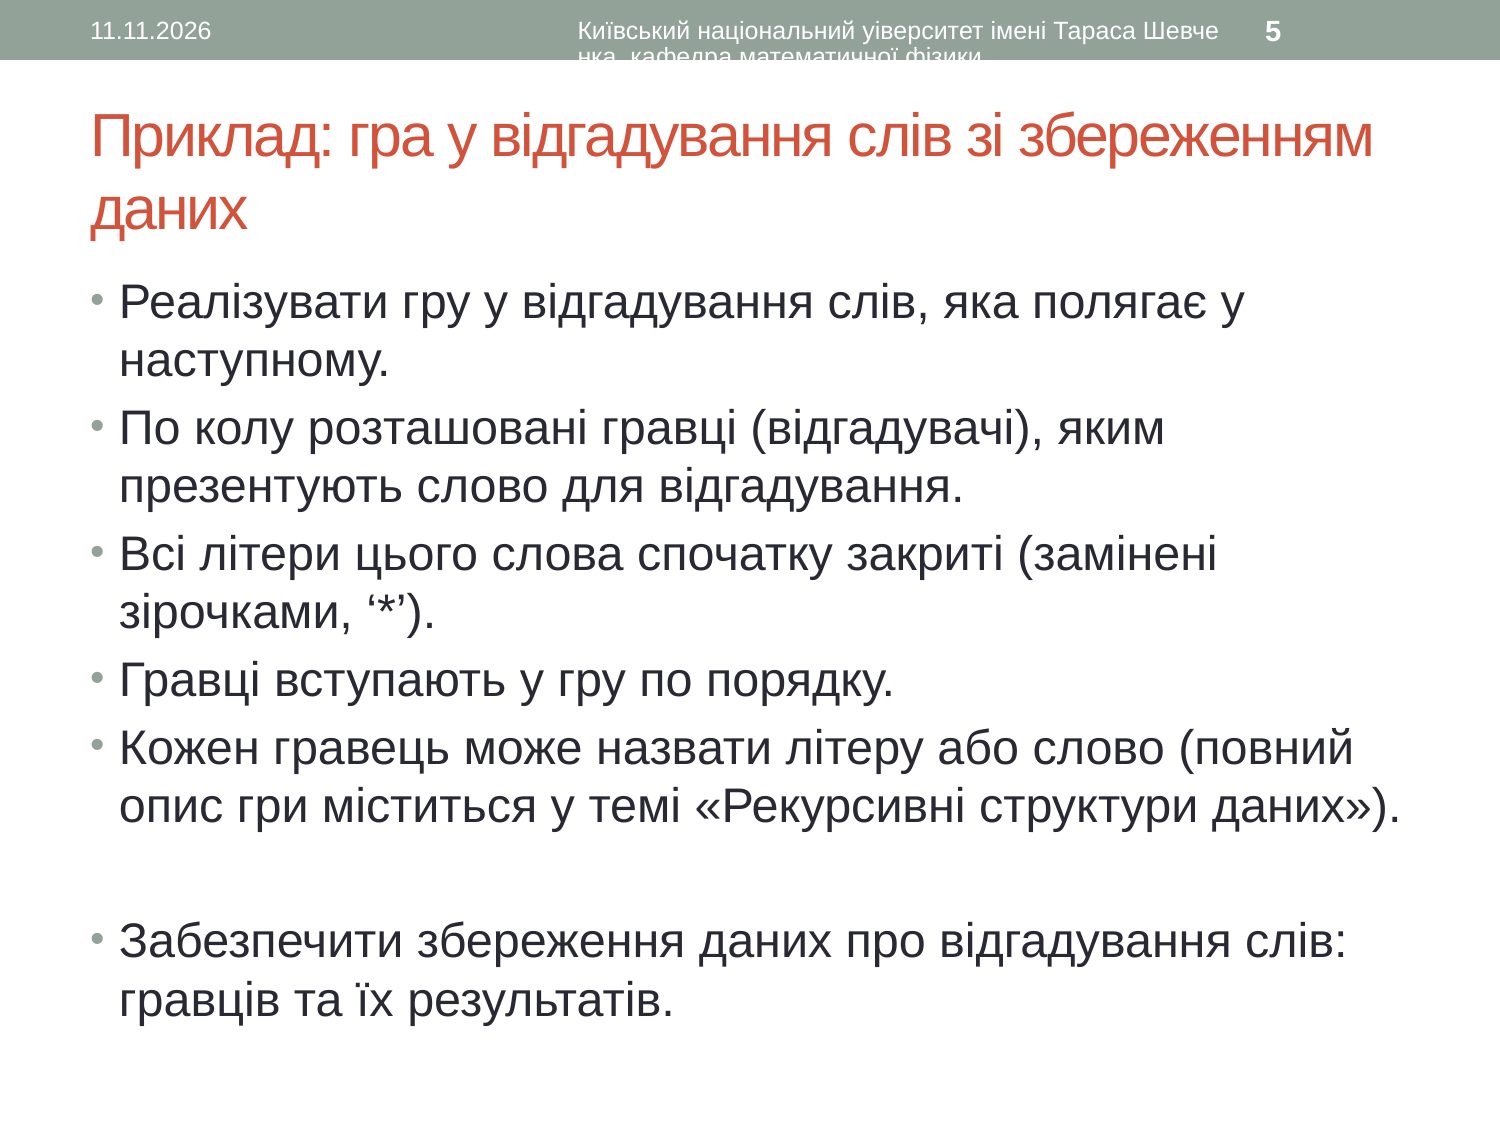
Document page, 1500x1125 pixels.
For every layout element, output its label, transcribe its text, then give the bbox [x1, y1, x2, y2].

slide_number 5 [1250, 3, 1425, 57]
footer Київський національний уіверситет імені Тараса Шевченка, кафедра математичної фізики [562, 3, 1238, 57]
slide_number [75, 3, 550, 57]
title Приклад: гра у відгадування слів зі збереженням даних [75, 87, 1425, 250]
list Реалізувати гру у відгадування слів, яка полягає у наступному. По колу розташовані гравці (відгадувачі), яким презентують слово для відгадування. Всі літери цього слова спочатку закриті (замінені зірочками, ‘*’). Гравці вступають у гру по порядку. Кожен гравець може назвати літеру або слово (повний опис гри міститься у темі «Рекурсивні структури даних»). Забезпечити збереження даних про відгадування слів: гравців та їх результатів. [75, 262, 1425, 1063]
